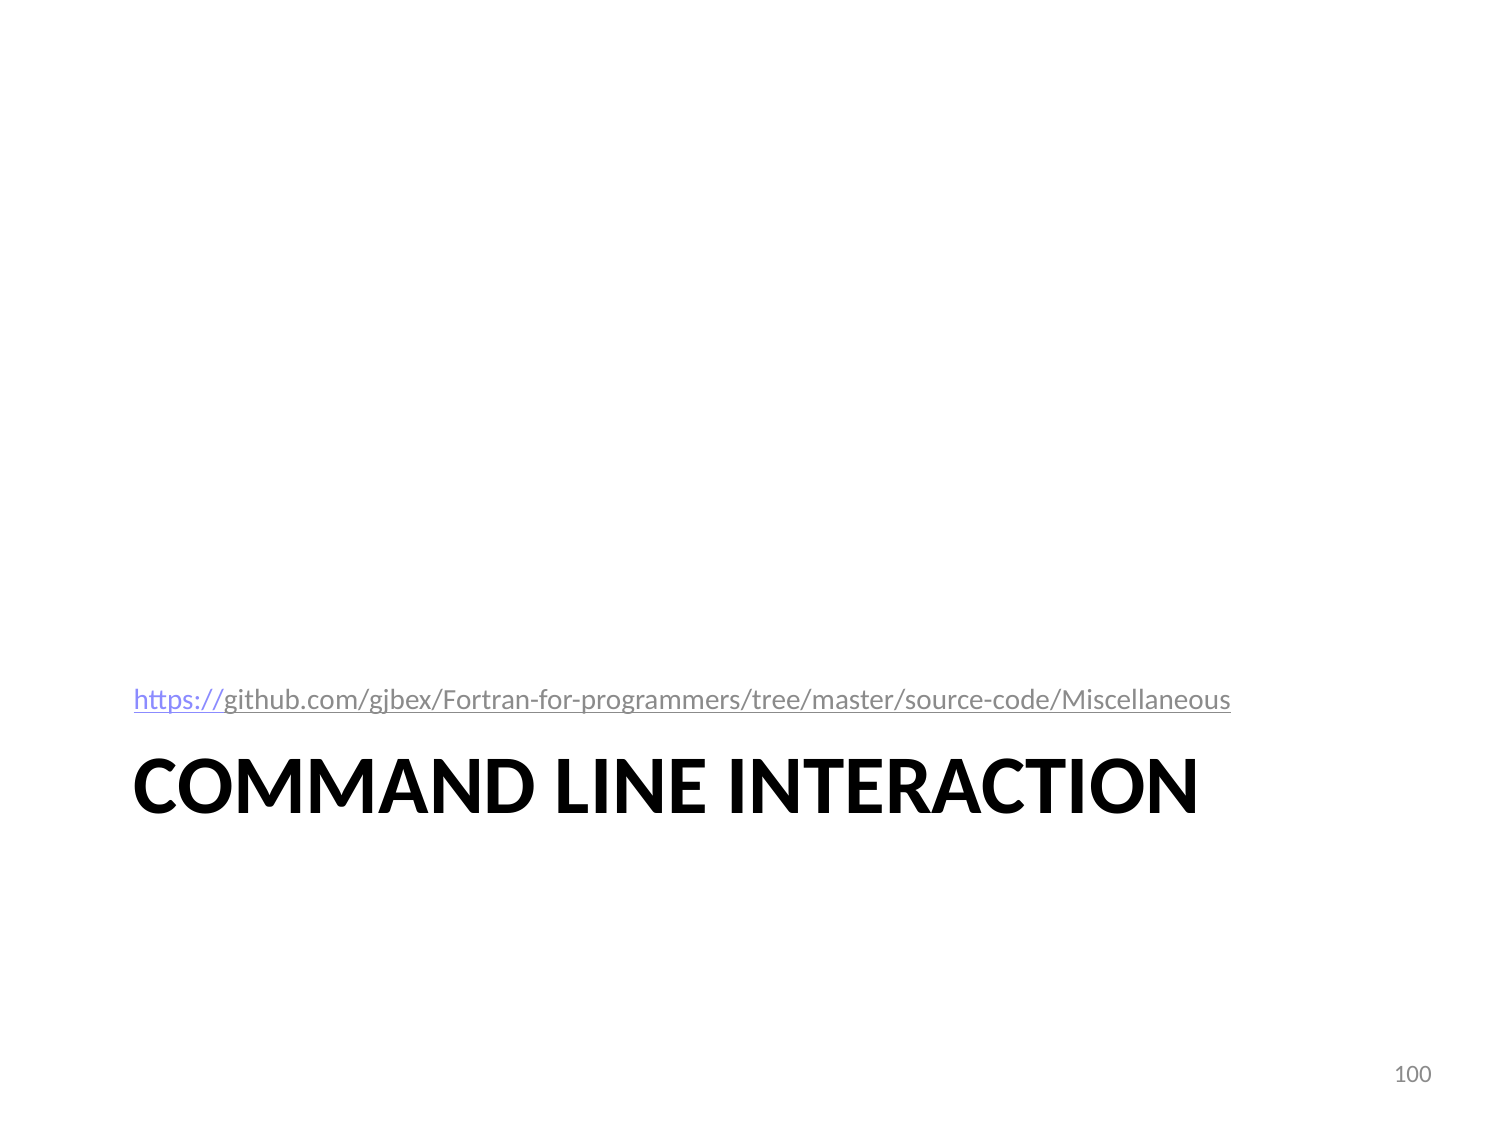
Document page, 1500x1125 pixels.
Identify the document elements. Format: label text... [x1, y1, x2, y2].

list https://github.com/gjbex/Fortran-for-programmers/tree/master/source-code/Miscellaneous [118, 476, 1394, 723]
slide_number 100 [1096, 1042, 1447, 1103]
title Command line interaction [118, 723, 1394, 947]
